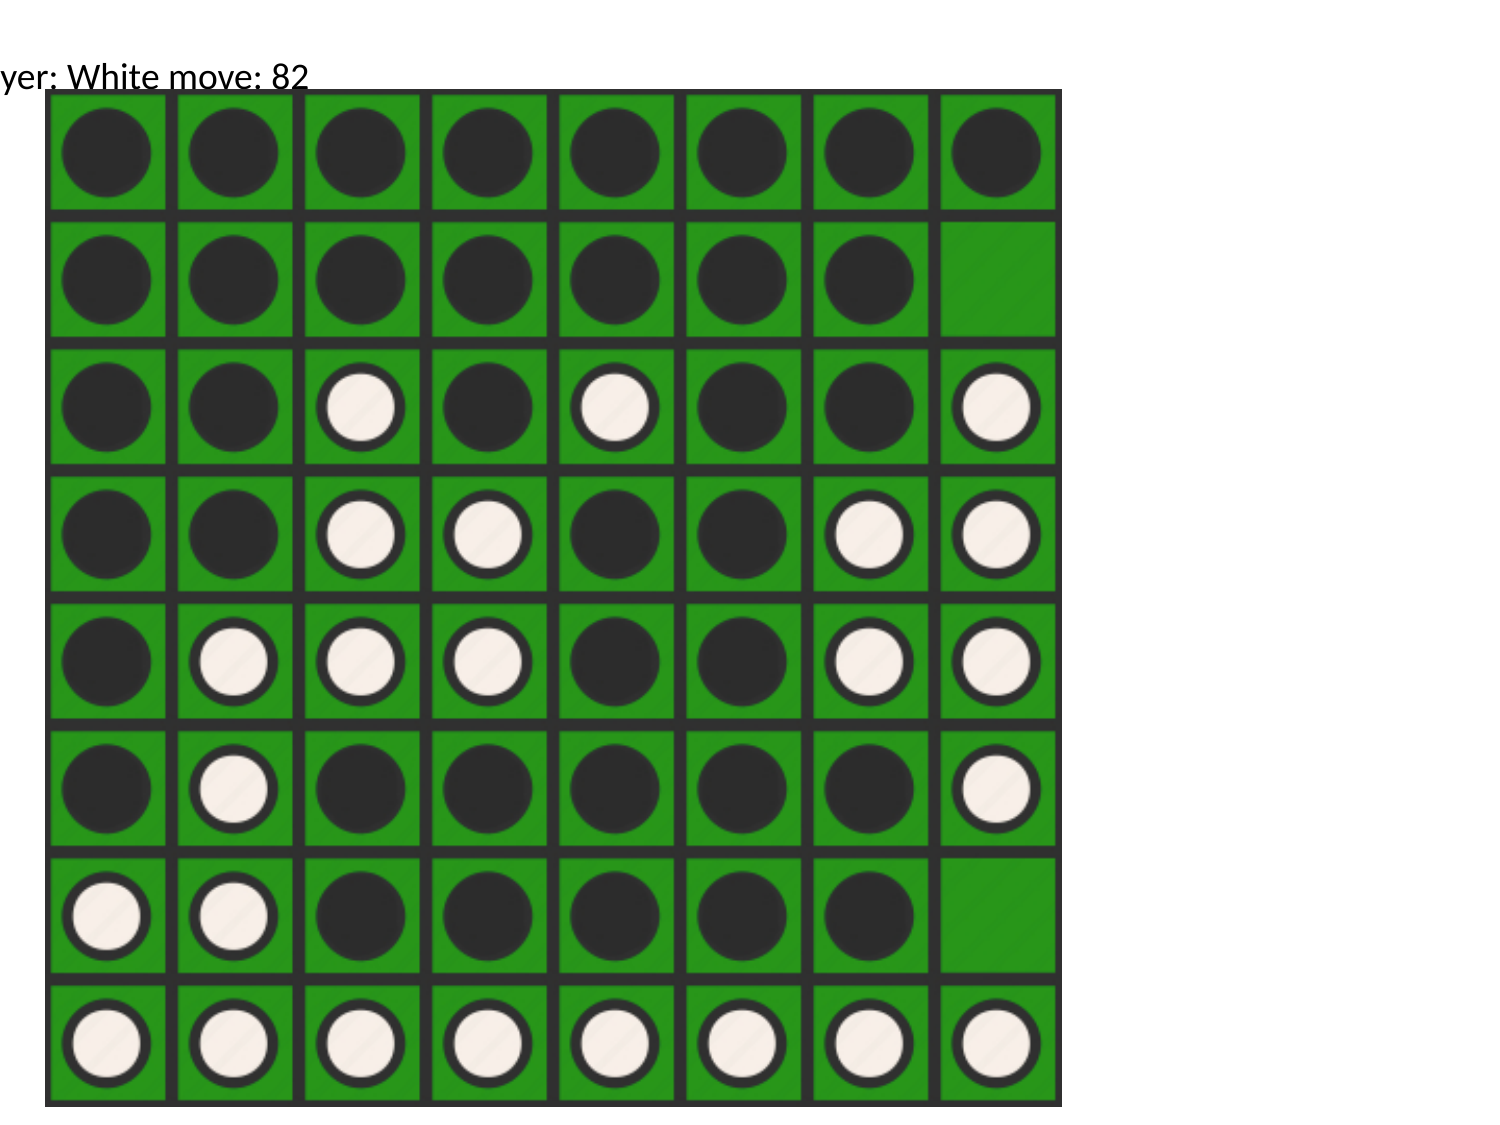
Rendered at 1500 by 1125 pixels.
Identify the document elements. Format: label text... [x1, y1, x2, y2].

text_box turn: 58 player: White move: 82 [0, 44, 325, 105]
picture [44, 89, 1062, 1107]
